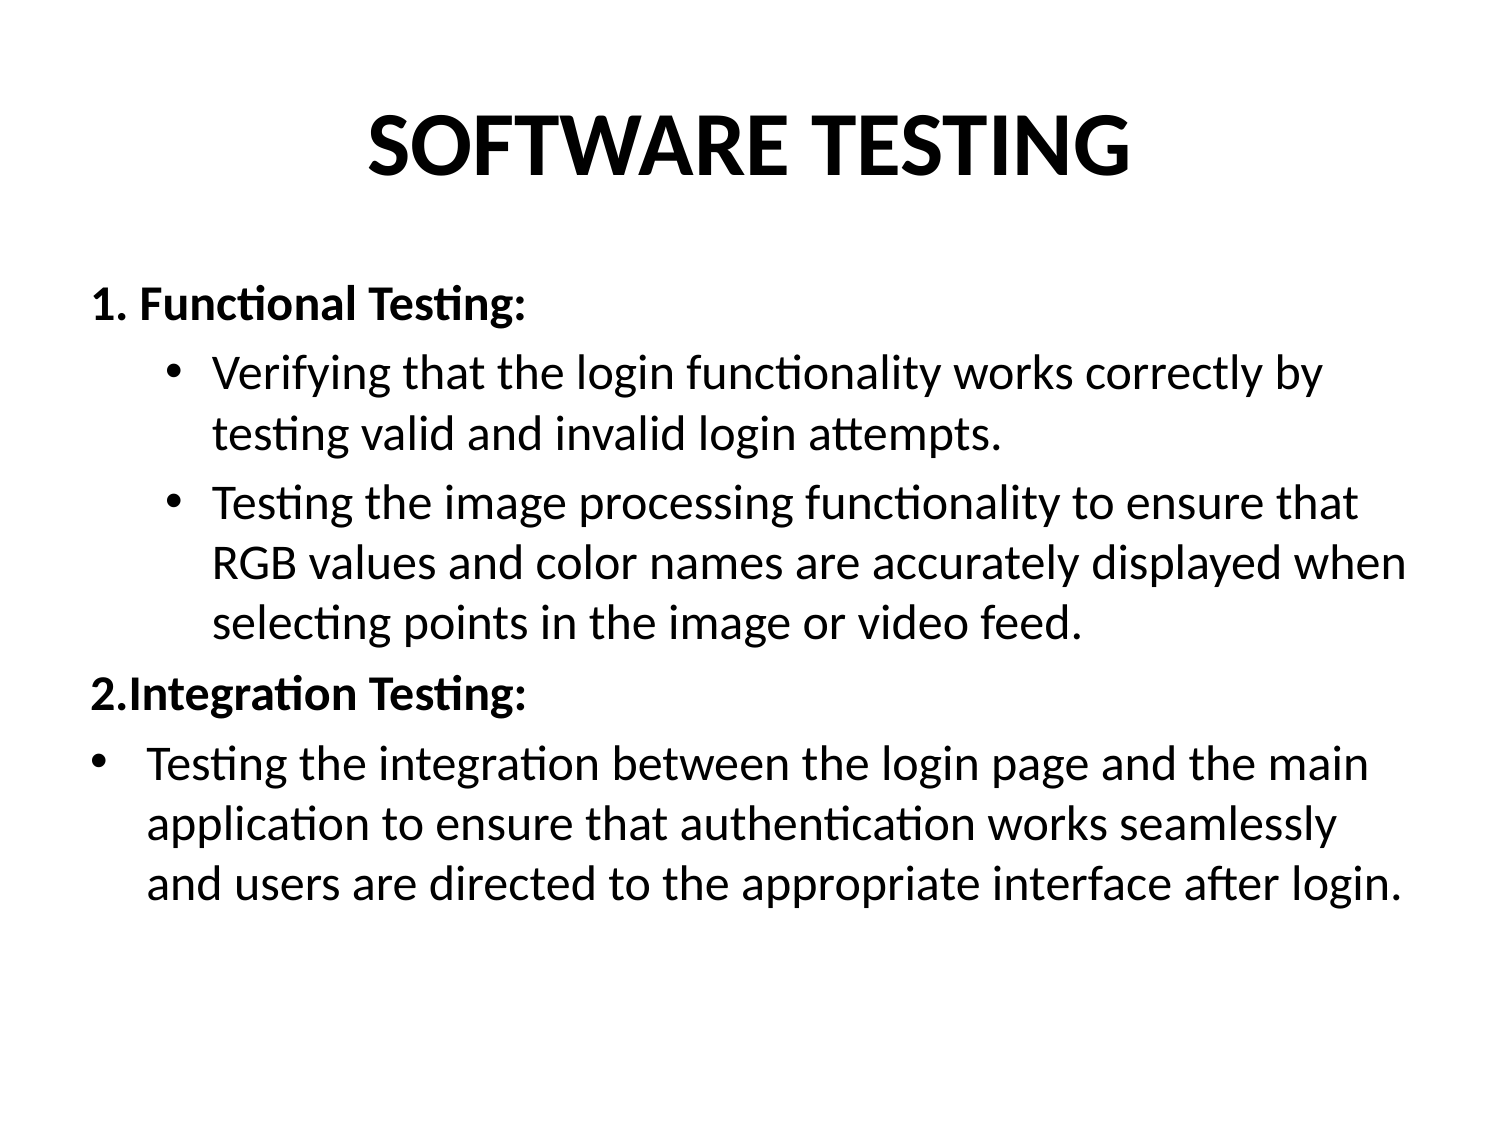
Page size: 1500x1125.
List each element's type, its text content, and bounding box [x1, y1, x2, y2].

list 1. Functional Testing: Verifying that the login functionality works correctly by testing valid and invalid login attempts. Testing the image processing functionality to ensure that RGB values and color names are accurately displayed when selecting points in the image or video feed. 2.Integration Testing: Testing the integration between the login page and the main application to ensure that authentication works seamlessly and users are directed to the appropriate interface after login. [75, 262, 1425, 1005]
title SOFTWARE TESTING [75, 45, 1425, 233]
